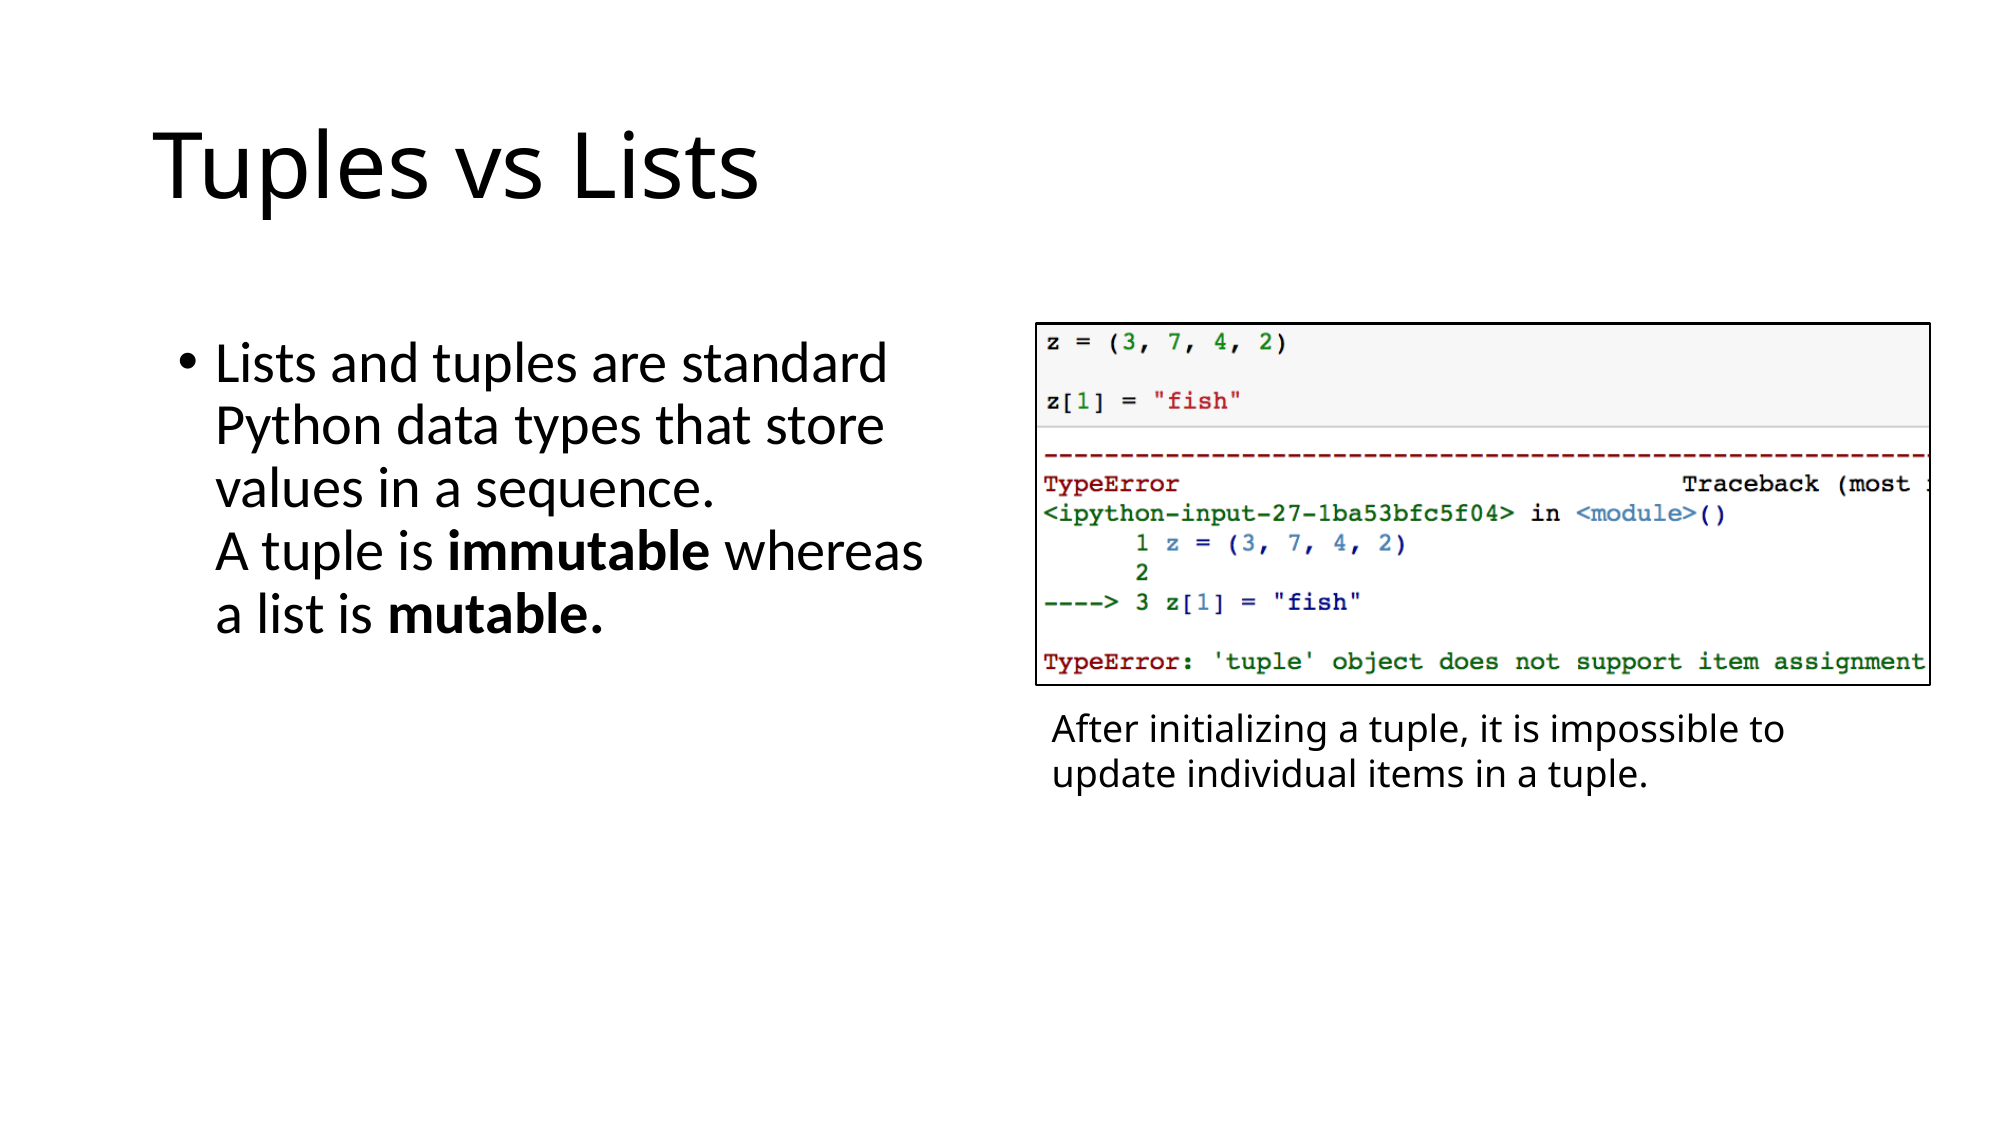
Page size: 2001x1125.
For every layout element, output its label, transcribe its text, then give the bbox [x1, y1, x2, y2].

picture [1036, 324, 1930, 684]
text_box After initializing a tuple, it is impossible to update individual items in a tuple. [1036, 698, 1929, 803]
text_box Lists and tuples are standard Python data types that store values in a sequence. A tuple is immutable whereas a list is mutable. [162, 324, 947, 1039]
title Tuples vs Lists [137, 59, 1863, 278]
